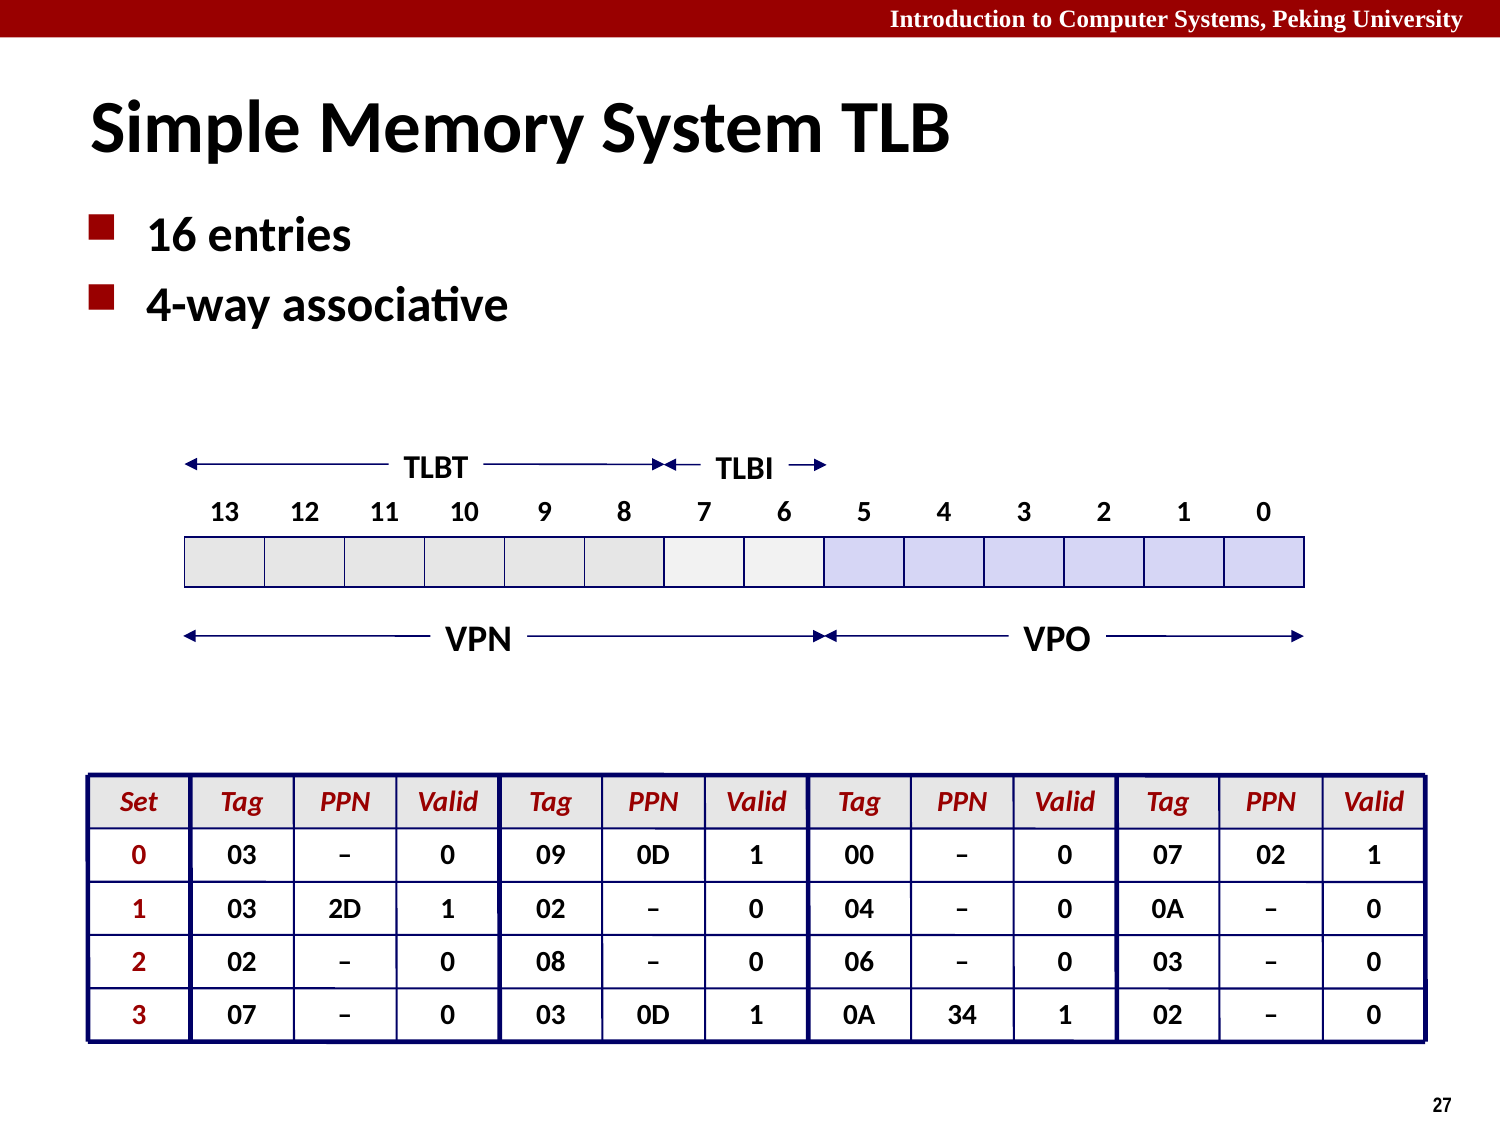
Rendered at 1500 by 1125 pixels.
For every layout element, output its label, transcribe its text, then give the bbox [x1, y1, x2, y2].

text_box 00 [809, 829, 911, 881]
text_box 03 [191, 829, 293, 881]
text_box – [912, 882, 1013, 935]
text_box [828, 611, 1305, 667]
text_box [1223, 538, 1304, 588]
text_box 02 [191, 935, 293, 988]
text_box 02 [1117, 989, 1219, 1041]
text_box 5 [824, 487, 904, 538]
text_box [184, 443, 665, 495]
text_box 0 [1014, 936, 1116, 988]
text_box 0 [706, 882, 808, 935]
text_box [1143, 538, 1223, 588]
text_box PPN [294, 776, 396, 828]
text_box 12 [264, 504, 344, 538]
text_box 0 [1014, 882, 1116, 935]
text_box 1 [88, 882, 190, 934]
text_box [344, 538, 424, 588]
text_box [424, 538, 504, 588]
text_box 0 [1323, 882, 1425, 935]
text_box [744, 538, 824, 588]
text_box – [912, 936, 1013, 988]
text_box 3 [88, 989, 190, 1041]
text_box 0 [397, 829, 499, 881]
text_box [904, 538, 984, 588]
text_box 0D [603, 989, 705, 1041]
text_box [984, 538, 1063, 588]
text_box 8 [584, 503, 664, 538]
text_box PPN [911, 776, 1013, 828]
text_box 11 [344, 504, 424, 538]
text_box Valid [1323, 776, 1425, 828]
text_box 3 [984, 487, 1063, 538]
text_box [182, 611, 826, 668]
text_box Valid [397, 776, 499, 828]
text_box – [1220, 936, 1322, 988]
text_box 1 [1323, 829, 1425, 881]
text_box 07 [191, 989, 293, 1041]
text_box 7 [664, 502, 744, 538]
text_box 0A [1117, 882, 1219, 935]
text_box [665, 444, 827, 495]
text_box 03 [500, 989, 602, 1041]
text_box 02 [500, 882, 602, 934]
list 16 entries 4-way associative [74, 193, 1438, 1051]
text_box Tag [191, 774, 293, 828]
text_box [824, 538, 904, 588]
title Simple Memory System TLB [74, 74, 1174, 170]
text_box 03 [1117, 936, 1219, 988]
text_box 0 [397, 935, 499, 988]
text_box 1 [397, 882, 499, 934]
text_box 10 [424, 504, 504, 538]
text_box 1 [705, 829, 808, 881]
text_box – [603, 882, 705, 934]
text_box [1063, 538, 1143, 588]
text_box PPN [1220, 776, 1322, 828]
text_box 0 [1223, 487, 1304, 538]
text_box 1 [1014, 989, 1116, 1041]
text_box 13 [184, 503, 264, 538]
text_box 0 [1014, 829, 1116, 881]
text_box – [294, 829, 396, 881]
text_box [584, 538, 664, 588]
text_box 0 [1323, 989, 1425, 1041]
text_box 1 [1143, 487, 1223, 538]
text_box 0A [809, 989, 911, 1041]
text_box 2 [88, 935, 190, 988]
text_box – [911, 829, 1013, 881]
text_box – [1220, 882, 1322, 935]
text_box Set [88, 775, 190, 828]
text_box 0 [1323, 936, 1425, 988]
text_box Tag [500, 776, 602, 828]
text_box [264, 538, 344, 588]
text_box [664, 538, 744, 588]
text_box 9 [504, 504, 584, 538]
text_box – [294, 989, 396, 1041]
text_box Tag [1117, 776, 1219, 828]
text_box 34 [912, 989, 1013, 1041]
text_box 0 [397, 989, 499, 1041]
text_box 03 [191, 882, 293, 934]
text_box 02 [1220, 829, 1322, 881]
text_box 1 [706, 989, 808, 1041]
text_box 09 [500, 829, 602, 881]
text_box – [603, 935, 705, 988]
text_box Valid [1014, 776, 1116, 828]
text_box 0 [88, 829, 190, 881]
text_box 0D [603, 829, 705, 881]
text_box 6 [744, 502, 824, 538]
text_box 07 [1117, 829, 1219, 881]
text_box 2 [1063, 487, 1143, 538]
text_box Valid [705, 776, 808, 828]
text_box – [1220, 989, 1322, 1041]
text_box 0 [706, 935, 808, 988]
text_box 4 [904, 487, 984, 538]
text_box [184, 538, 264, 588]
text_box 2D [294, 882, 396, 934]
text_box PPN [603, 776, 704, 828]
text_box [504, 538, 584, 588]
text_box Tag [809, 776, 910, 828]
text_box 04 [809, 882, 911, 935]
text_box 08 [500, 935, 602, 988]
text_box – [294, 935, 396, 988]
text_box 06 [809, 936, 911, 988]
